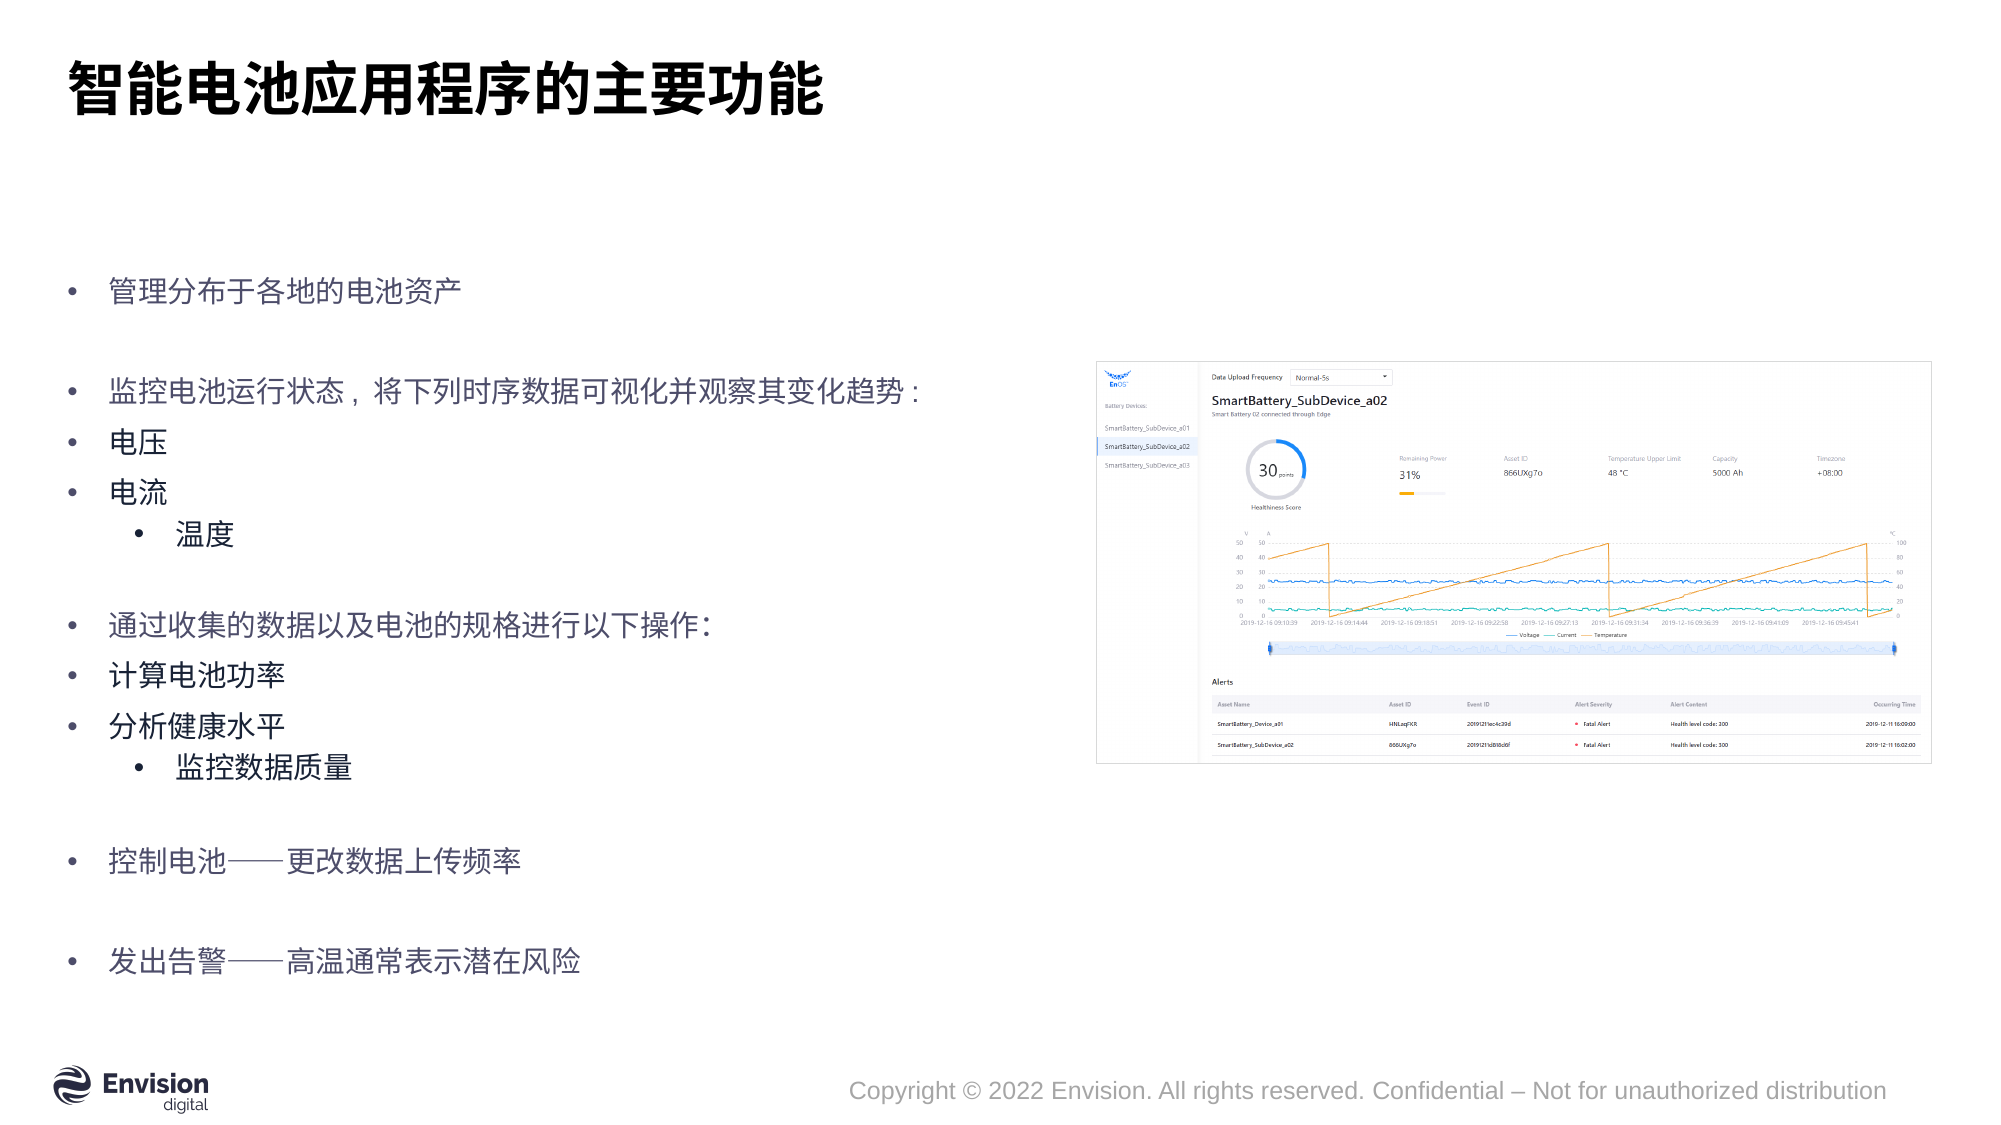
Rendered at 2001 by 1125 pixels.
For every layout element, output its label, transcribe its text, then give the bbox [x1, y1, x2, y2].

picture [1096, 361, 1932, 764]
list 管理分布于各地的电池资产 监控电池运行状态, 将下列时序数据可视化并观察其变化趋势: 电压 电流 温度 通过收集的数据以及电池的规格进行以下操作： 计算电池功率 分析健康水平 监控数据质量 控制电池——更改数据上传频率 发出告警——高温通常表示潜在风险 [52, 215, 1087, 991]
picture [52, 1064, 209, 1115]
title 智能电池应用程序的主要功能 [52, 35, 1932, 203]
